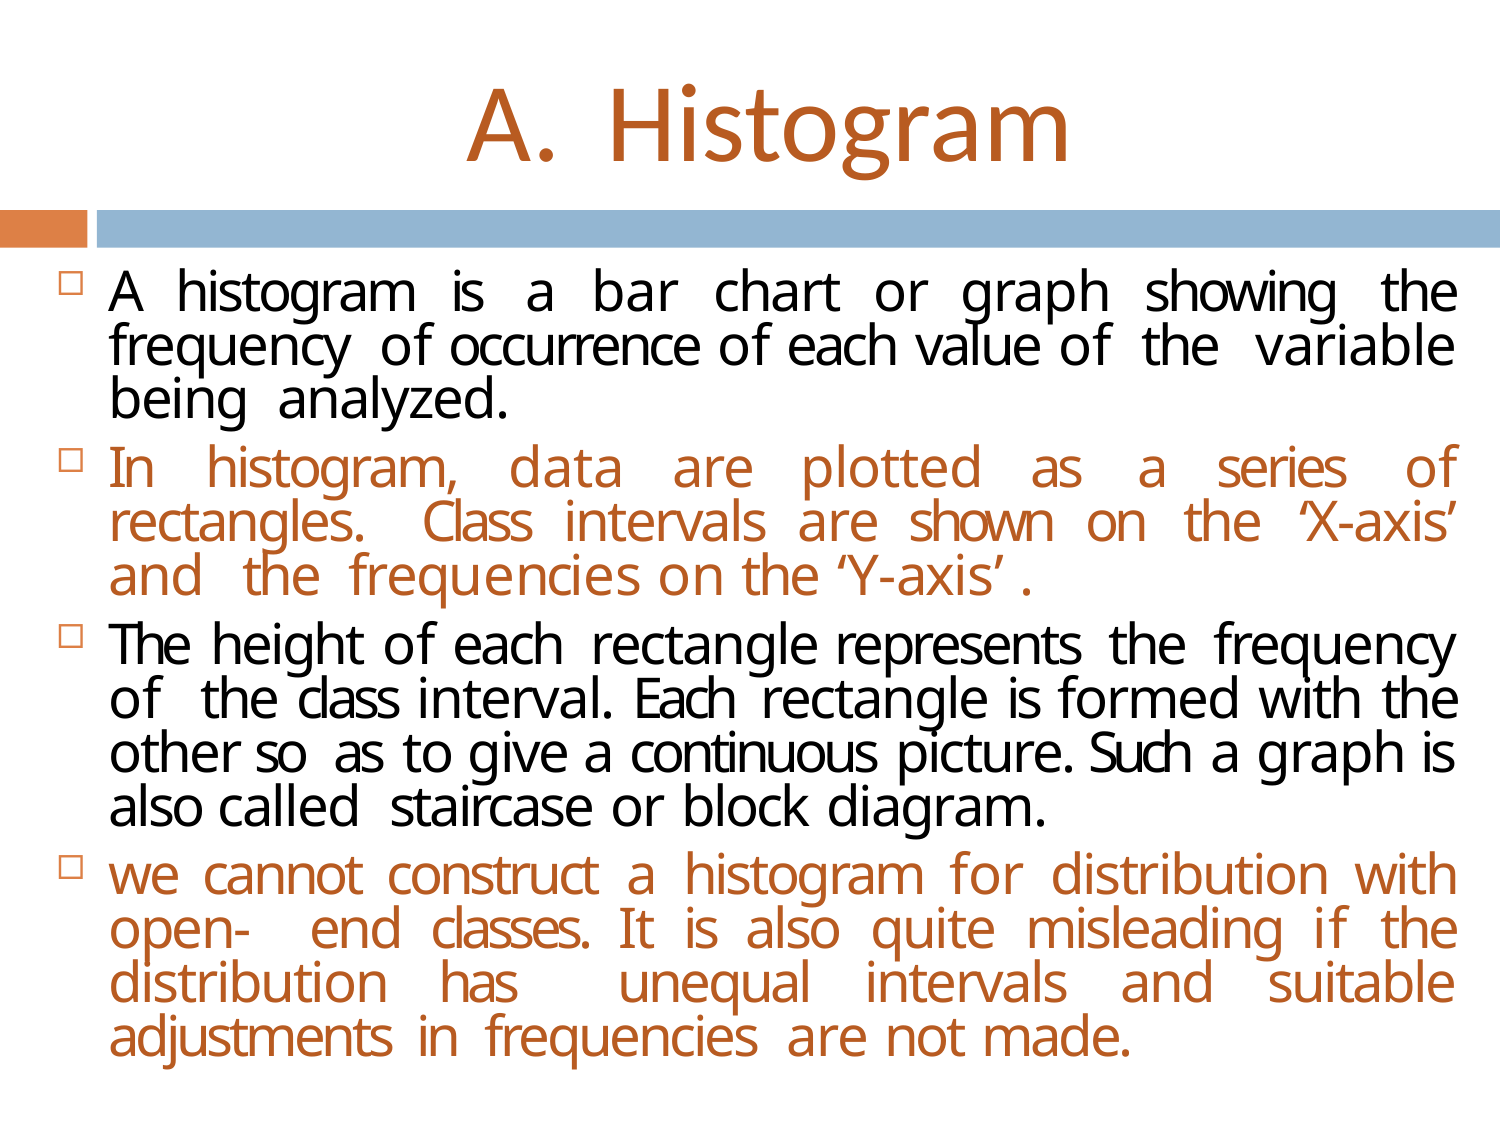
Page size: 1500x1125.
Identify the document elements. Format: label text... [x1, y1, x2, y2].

text_box [0, 210, 88, 248]
text_box A histogram is a bar chart or graph showing the frequency of occurrence of each value of the variable being analyzed. In histogram, data are plotted as a series of rectangles. Class intervals are shown on the ‘X-axis’ and the frequencies on the ‘Y-axis’ . The height of each rectangle represents the frequency of the class interval. Each rectangle is formed with the other so as to give a continuous picture. Such a graph is also called staircase or block diagram. we cannot construct a histogram for distribution with open- end classes. It is also quite misleading if the distribution has unequal intervals and suitable adjustments in frequencies are not made. [54, 252, 1459, 1068]
text_box [96, 210, 1500, 248]
title A. Histogram [442, 20, 1097, 211]
